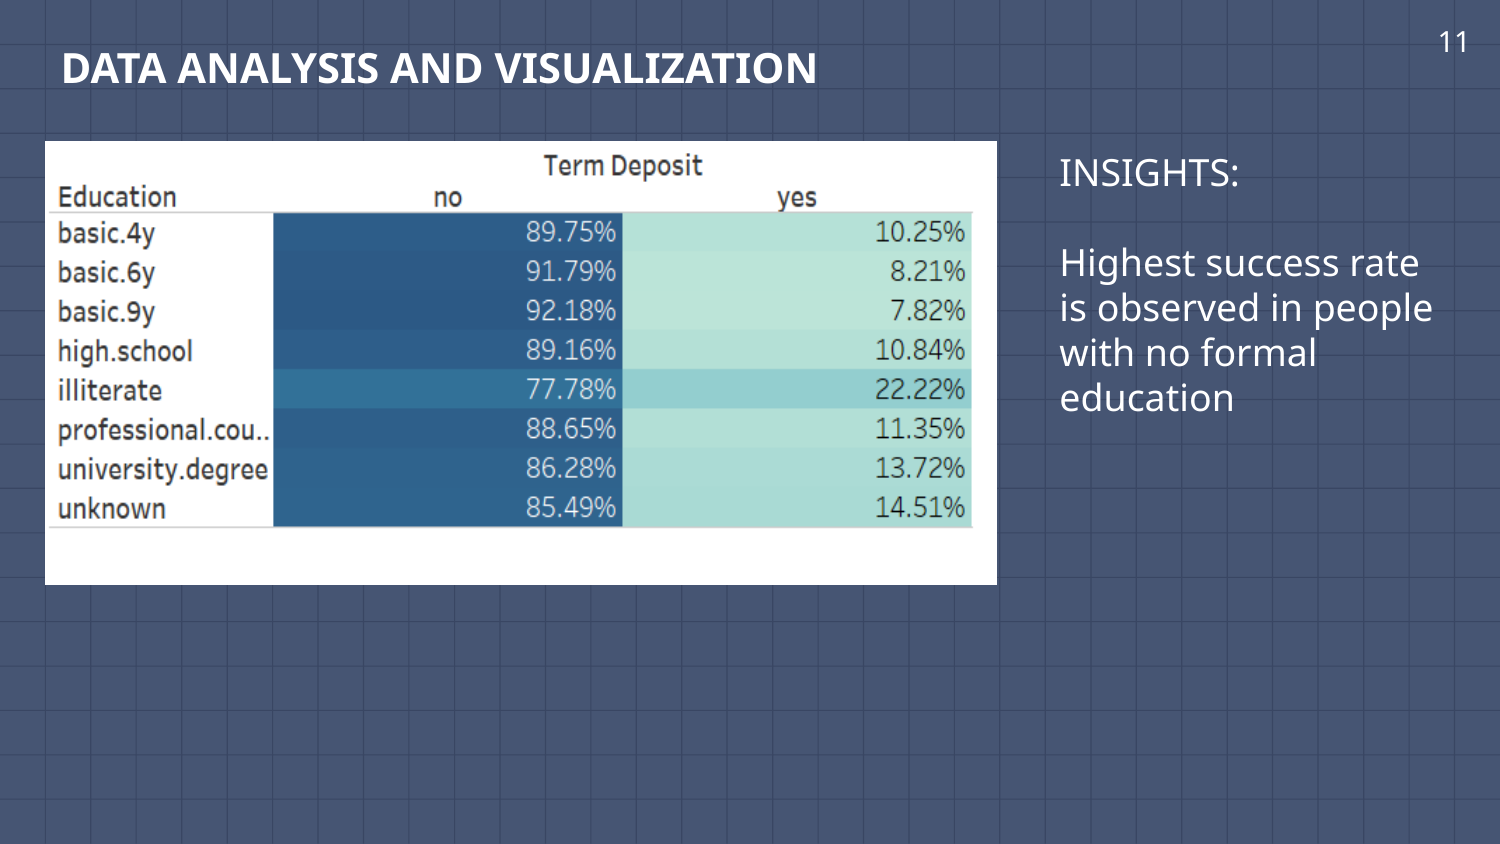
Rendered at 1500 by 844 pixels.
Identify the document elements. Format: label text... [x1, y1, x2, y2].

title DATA ANALYSIS AND VISUALIZATION [45, 32, 1408, 108]
text_box INSIGHTS: Highest success rate is observed in people with no formal education [1044, 141, 1455, 427]
slide_number 11 [1408, 0, 1500, 88]
picture [45, 141, 998, 585]
